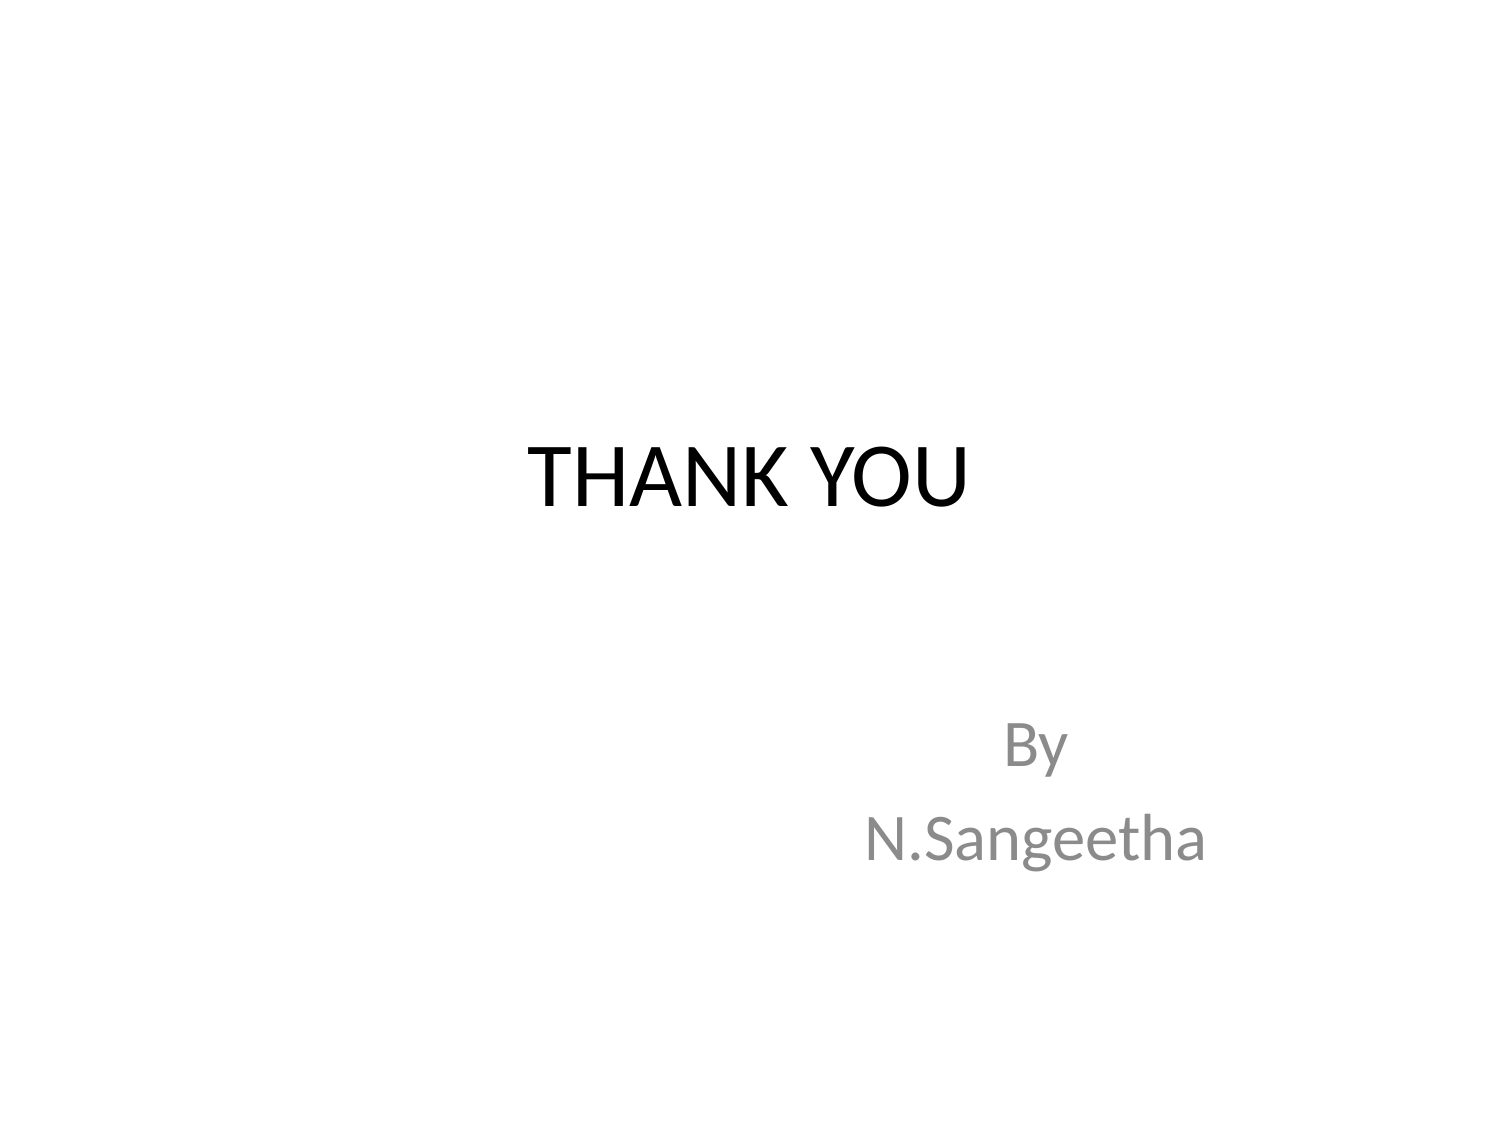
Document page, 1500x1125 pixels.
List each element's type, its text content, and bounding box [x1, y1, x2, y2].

title THANK YOU [112, 349, 1388, 591]
subtitle By N.Sangeetha [572, 692, 1500, 965]
